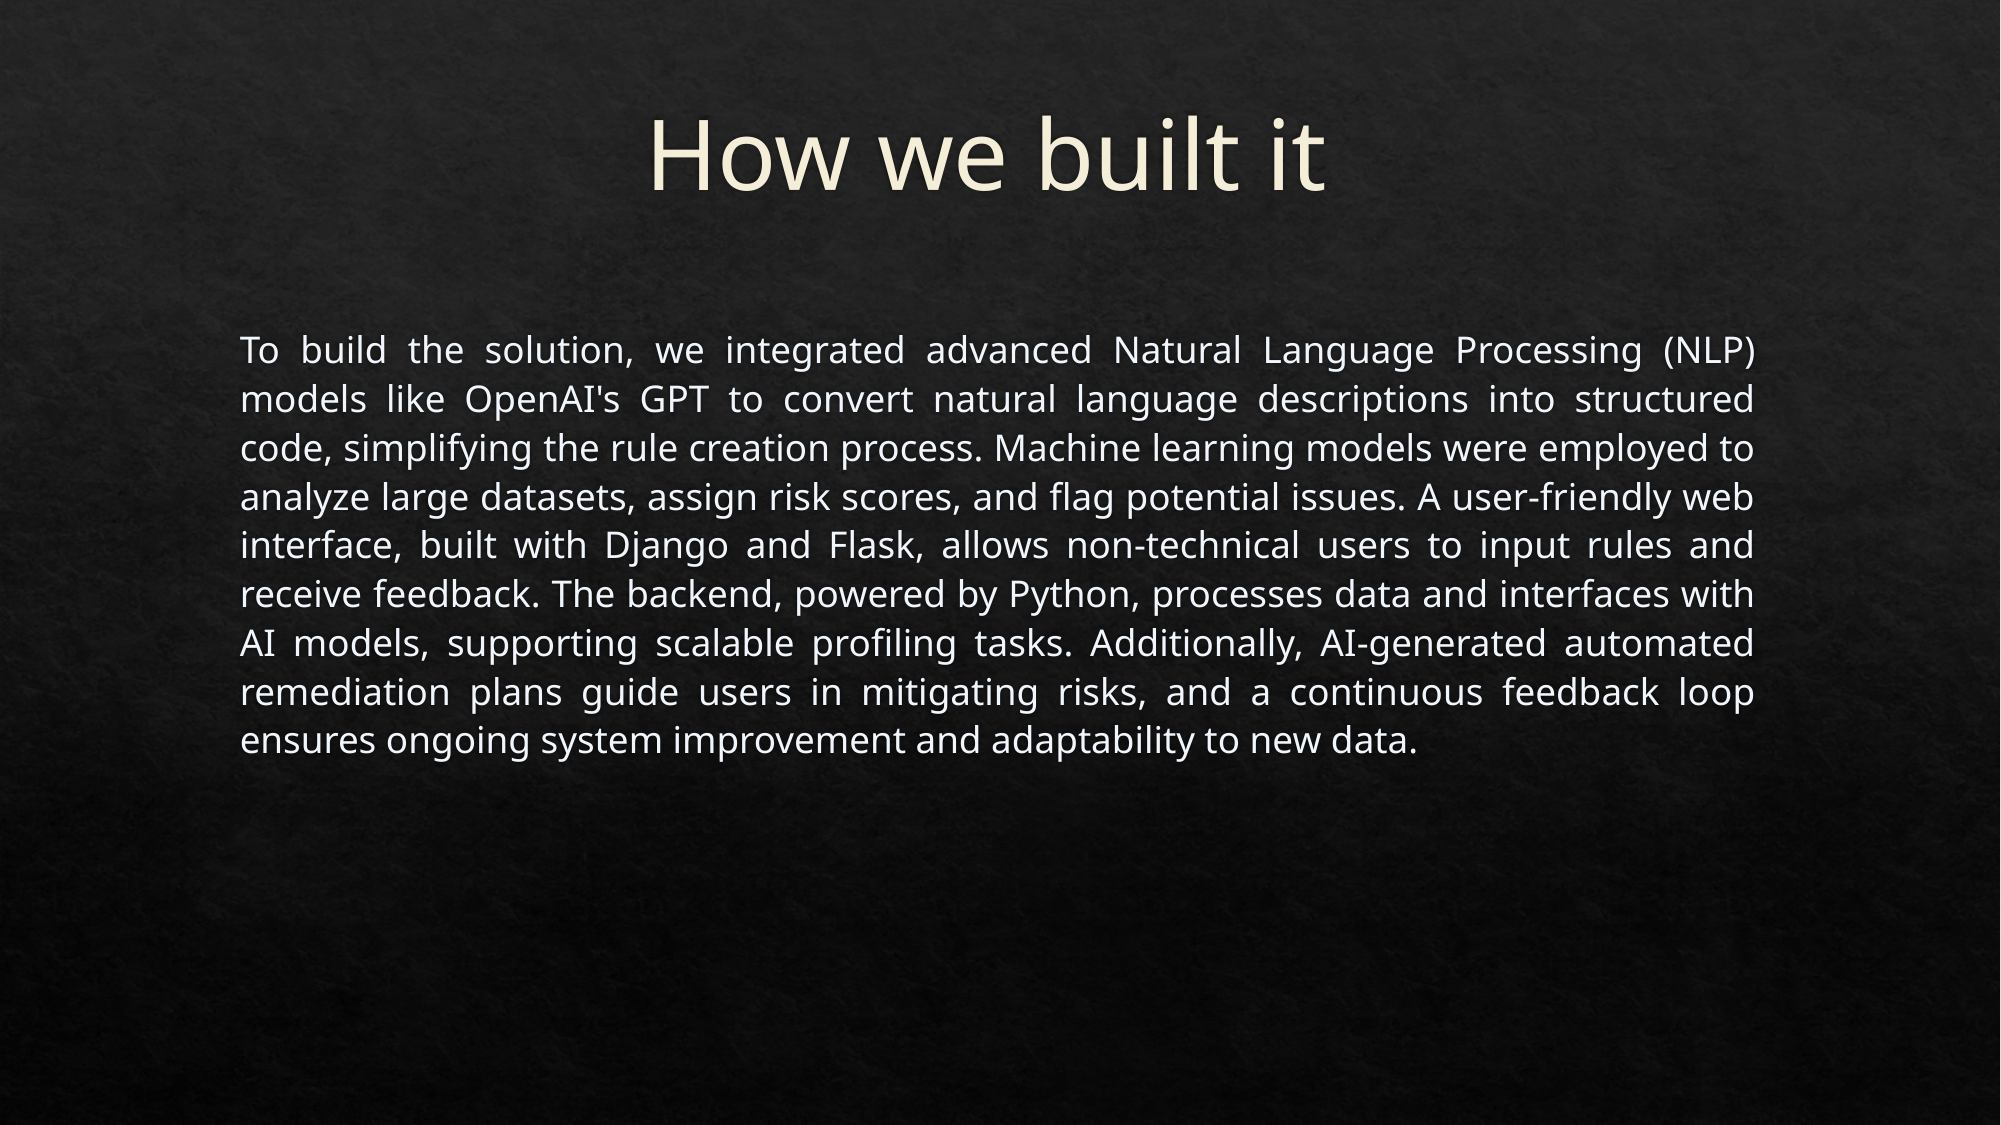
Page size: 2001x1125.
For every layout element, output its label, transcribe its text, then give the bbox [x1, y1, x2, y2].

subtitle To build the solution, we integrated advanced Natural Language Processing (NLP) models like OpenAI's GPT to convert natural language descriptions into structured code, simplifying the rule creation process. Machine learning models were employed to analyze large datasets, assign risk scores, and flag potential issues. A user-friendly web interface, built with Django and Flask, allows non-technical users to input rules and receive feedback. The backend, powered by Python, processes data and interfaces with AI models, supporting scalable profiling tasks. Additionally, AI-generated automated remediation plans guide users in mitigating risks, and a continuous feedback loop ensures ongoing system improvement and adaptability to new data. [224, 314, 1774, 792]
title How we built it [224, 97, 1774, 220]
